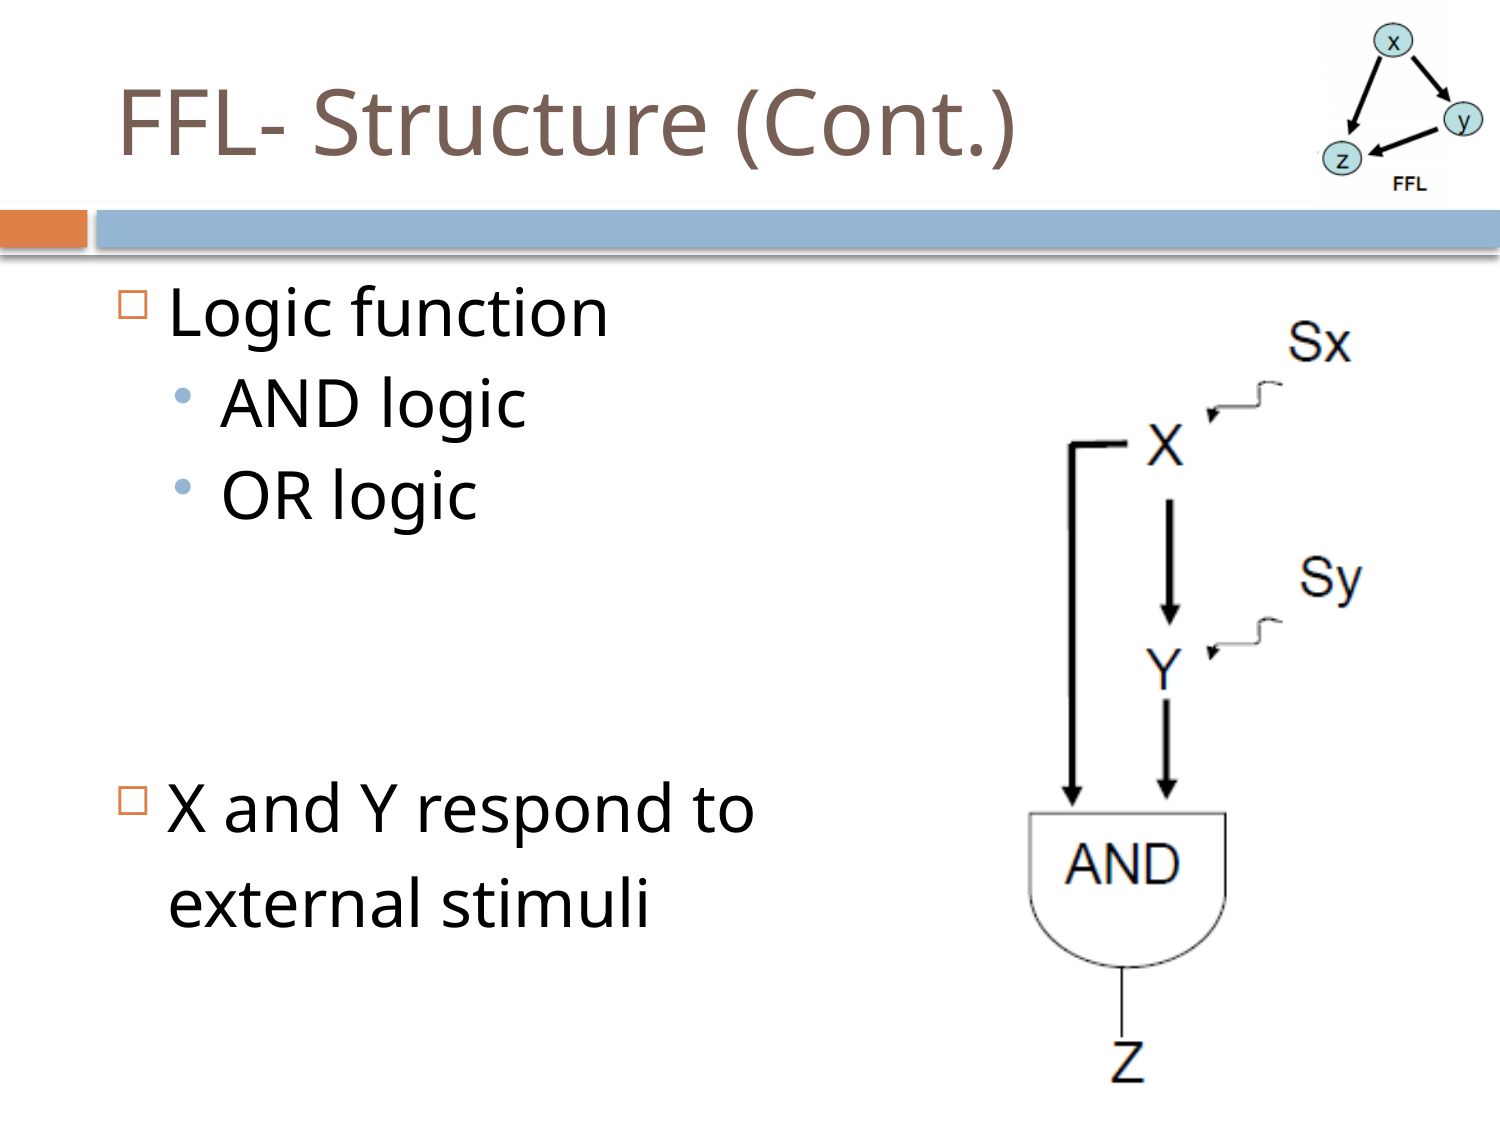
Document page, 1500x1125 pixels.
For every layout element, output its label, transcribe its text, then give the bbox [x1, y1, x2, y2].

list Logic function AND logic OR logic X and Y respond to external stimuli [100, 262, 1438, 1000]
picture [1316, 0, 1500, 209]
title FFL- Structure (Cont.) [100, 37, 1310, 200]
picture [926, 278, 1404, 1095]
